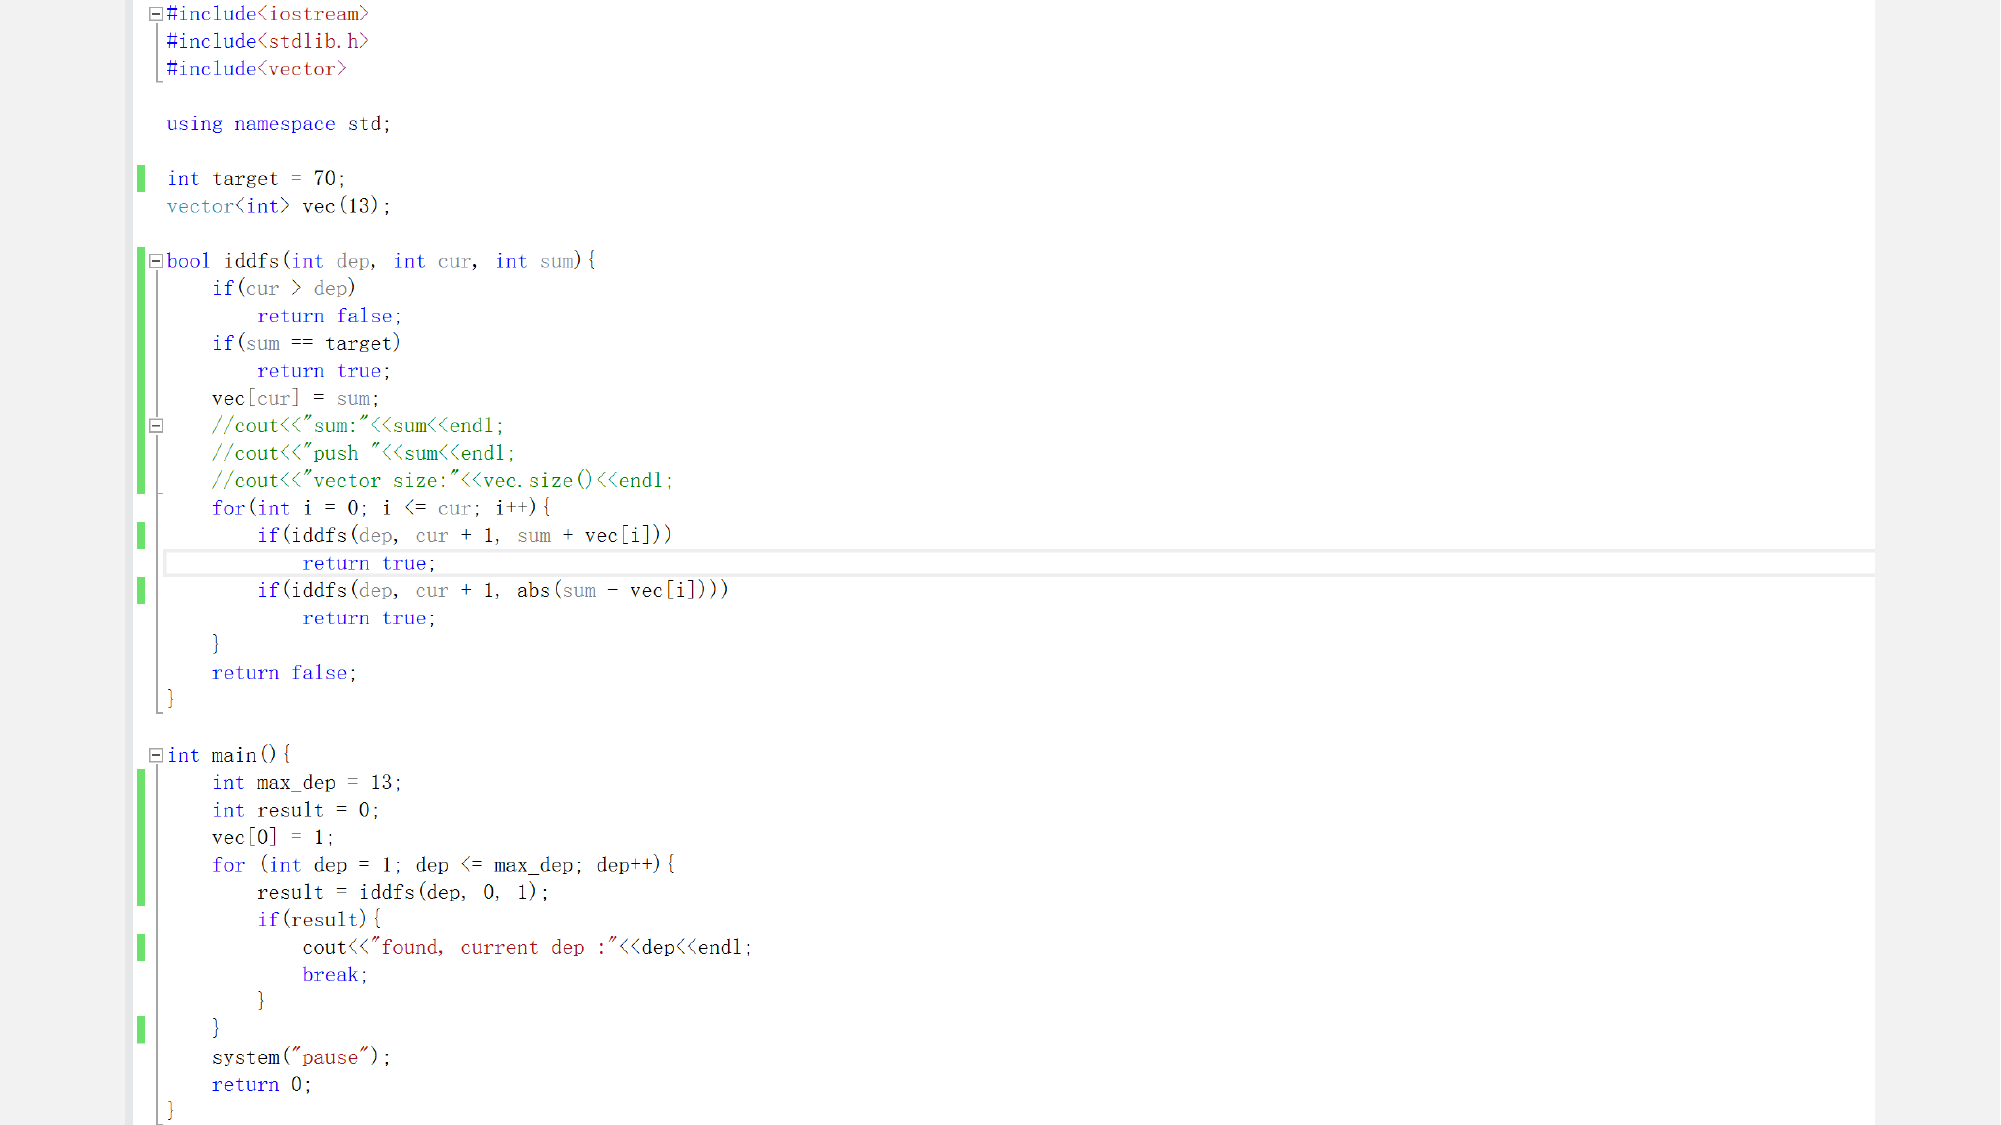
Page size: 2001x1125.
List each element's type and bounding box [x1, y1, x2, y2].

list [125, 0, 1875, 1125]
